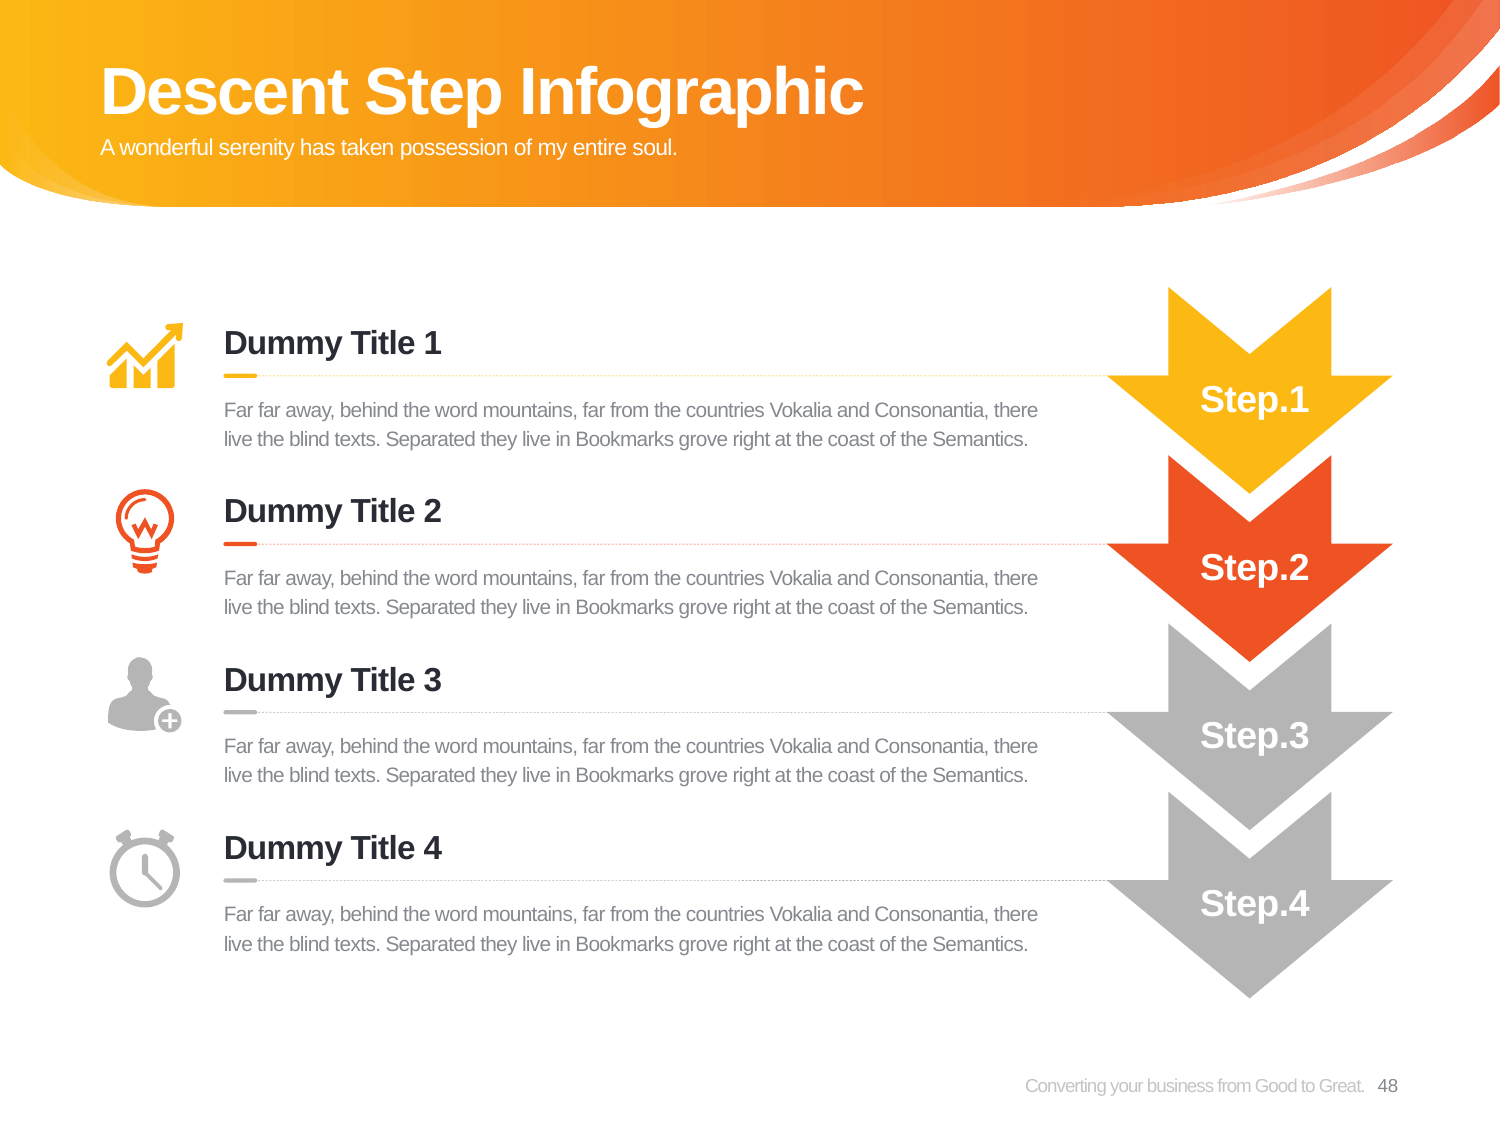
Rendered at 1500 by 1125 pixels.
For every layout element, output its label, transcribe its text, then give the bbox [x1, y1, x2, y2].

text_box [133, 365, 151, 389]
title Descent Step Infographic [100, 35, 1400, 132]
text_box [106, 323, 183, 368]
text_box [1106, 791, 1400, 999]
text_box Dummy Title 3 [223, 657, 1065, 698]
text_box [1106, 623, 1400, 791]
text_box [115, 489, 175, 554]
list A wonderful serenity has taken possession of my entire soul. [100, 132, 1400, 192]
text_box [109, 829, 180, 908]
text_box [1106, 455, 1400, 623]
slide_number 48 [1352, 1044, 1424, 1125]
text_box Far far away, behind the word mountains, far from the countries Vokalia and Consonantia, there live the blind texts. Separated they live in Bookmarks grove right at the coast of the Semantics. [223, 560, 1065, 619]
text_box Dummy Title 1 [223, 321, 1065, 362]
text_box [157, 343, 175, 389]
text_box [132, 562, 157, 574]
text_box Dummy Title 2 [223, 489, 1065, 530]
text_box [1106, 286, 1400, 455]
text_box [157, 709, 182, 733]
text_box [131, 554, 159, 562]
text_box [109, 358, 127, 389]
text_box [108, 656, 171, 731]
text_box Dummy Title 4 [223, 826, 1065, 867]
text_box Far far away, behind the word mountains, far from the countries Vokalia and Consonantia, there live the blind texts. Separated they live in Bookmarks grove right at the coast of the Semantics. [223, 392, 1065, 451]
text_box Far far away, behind the word mountains, far from the countries Vokalia and Consonantia, there live the blind texts. Separated they live in Bookmarks grove right at the coast of the Semantics. [223, 728, 1065, 788]
text_box Far far away, behind the word mountains, far from the countries Vokalia and Consonantia, there live the blind texts. Separated they live in Bookmarks grove right at the coast of the Semantics. [223, 896, 1065, 956]
footer Converting your business from Good to Great. [905, 1044, 1352, 1125]
